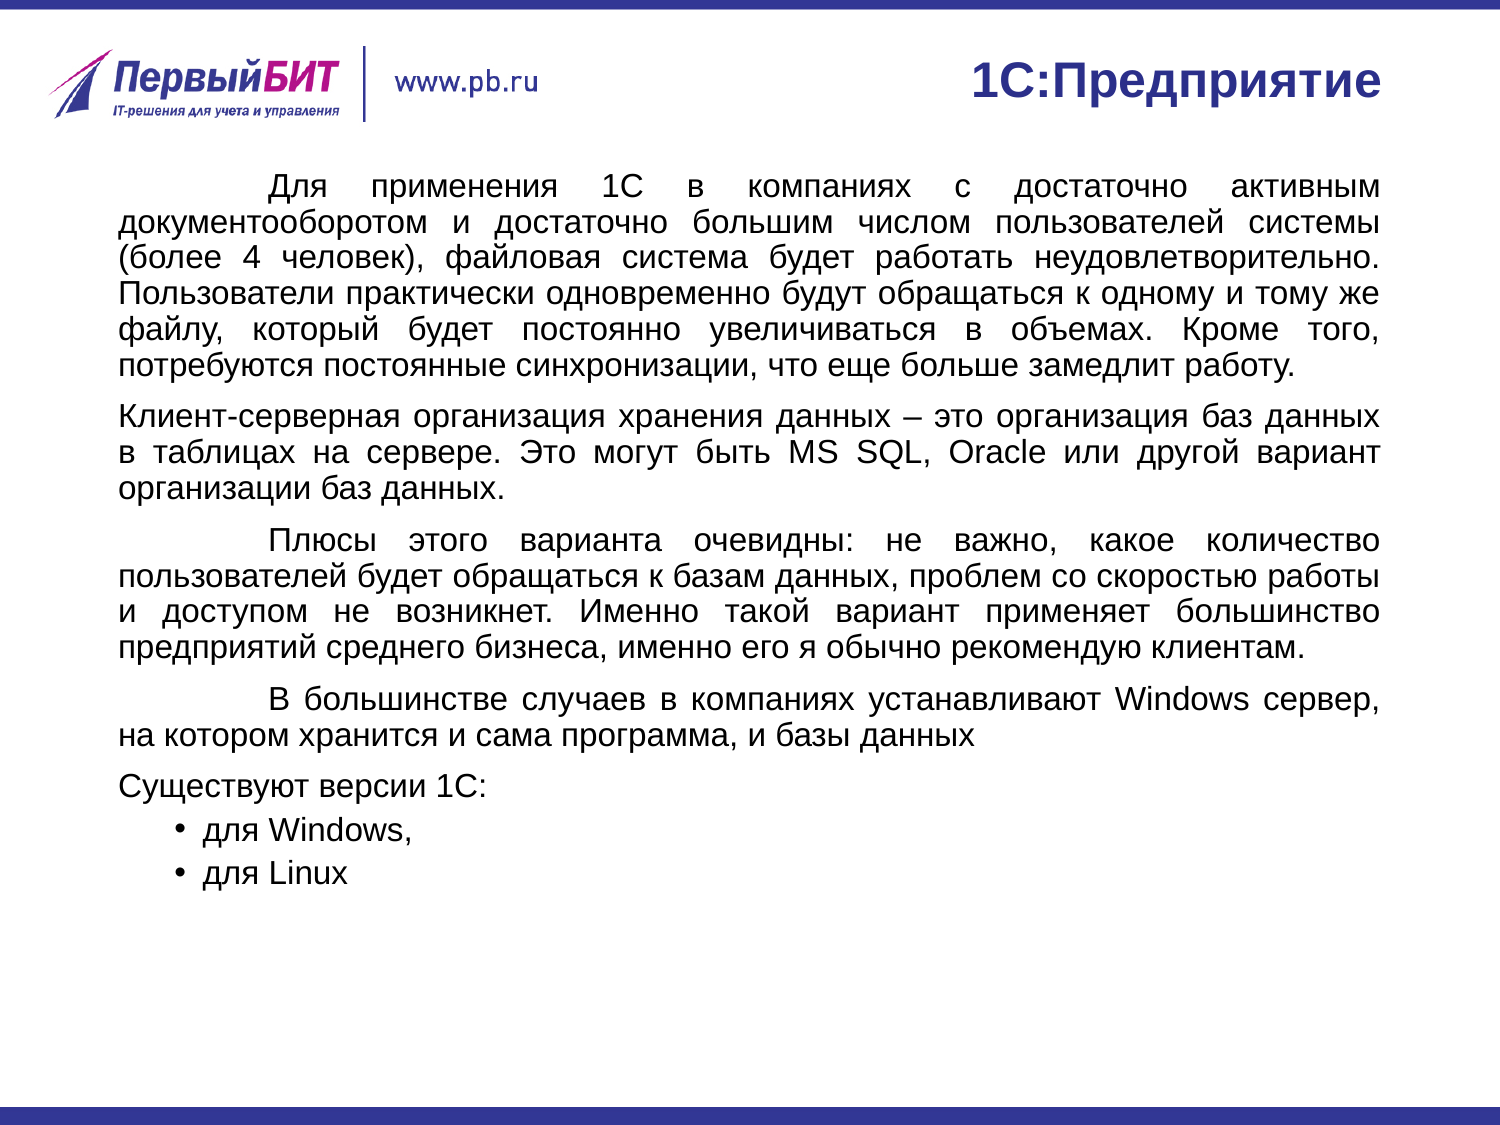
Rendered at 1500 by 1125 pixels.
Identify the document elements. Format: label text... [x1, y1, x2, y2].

list Для применения 1С в компаниях с достаточно активным документооборотом и достаточно большим числом пользователей системы (более 4 человек), файловая система будет работать неудовлетворительно. Пользователи практически одновременно будут обращаться к одному и тому же файлу, который будет постоянно увеличиваться в объемах. Кроме того, потребуются постоянные синхронизации, что еще больше замедлит работу. Клиент-серверная организация хранения данных – это организация баз данных в таблицах на сервере. Это могут быть MS SQL, Oracle или другой вариант организации баз данных. Плюсы этого варианта очевидны: не важно, какое количество пользователей будет обращаться к базам данных, проблем со скоростью работы и доступом не возникнет. Именно такой вариант применяет большинство предприятий среднего бизнеса, именно его я обычно рекомендую клиентам. В большинстве случаев в компаниях устанавливают Windows сервер, на котором хранится и сама программа, и базы данных Существуют версии 1С: для Windows, для Linux [103, 161, 1397, 1014]
picture [0, 0, 1500, 1125]
title 1С:Предприятие [559, 43, 1397, 120]
